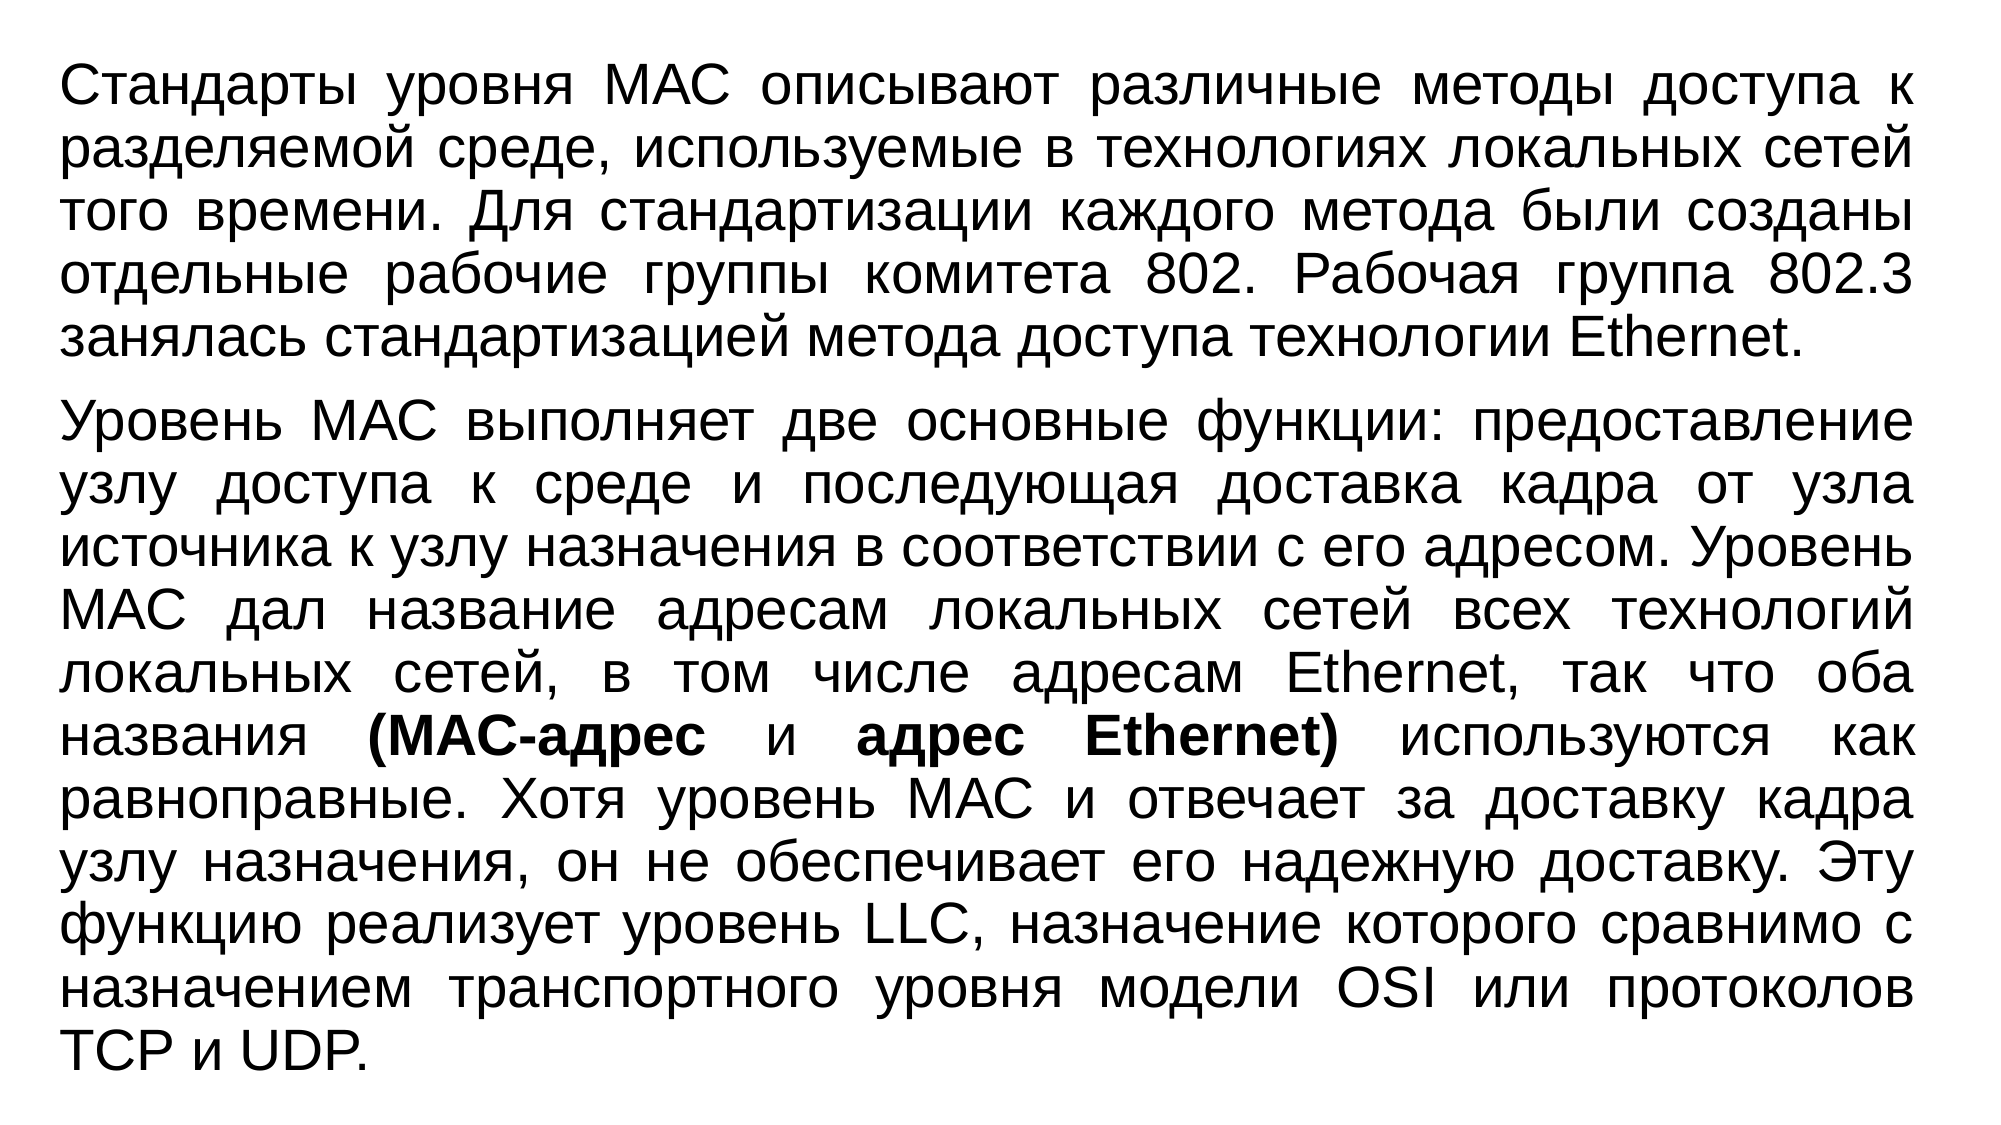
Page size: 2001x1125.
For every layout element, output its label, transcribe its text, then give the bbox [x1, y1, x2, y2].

list Стандарты уровня МАС описывают различные методы доступа к разделяемой среде, используемые в технологиях локальных сетей того времени. Для стандартизации каждого метода были созданы отдельные рабочие группы комитета 802. Рабочая группа 802.3 занялась стандартизацией метода доступа технологии Ethernet. Уровень МАС выполняет две основные функции: предоставление узлу доступа к среде и последующая доставка кадра от узла источника к узлу назначения в соответствии с его адресом. Уровень МАС дал название адресам локальных сетей всех технологий локальных сетей, в том числе адресам Ethernet, так что оба названия (МАС-адрес и адрес Ethernet) используются как равноправные. Хотя уровень МАС и отвечает за доставку кадра узлу назначения, он не обеспечивает его надежную доставку. Эту функцию реализует уровень LLC, назначение которого сравнимо с назначением транспортного уровня модели OSI или протоколов TCP и UDP. [44, 47, 1931, 939]
